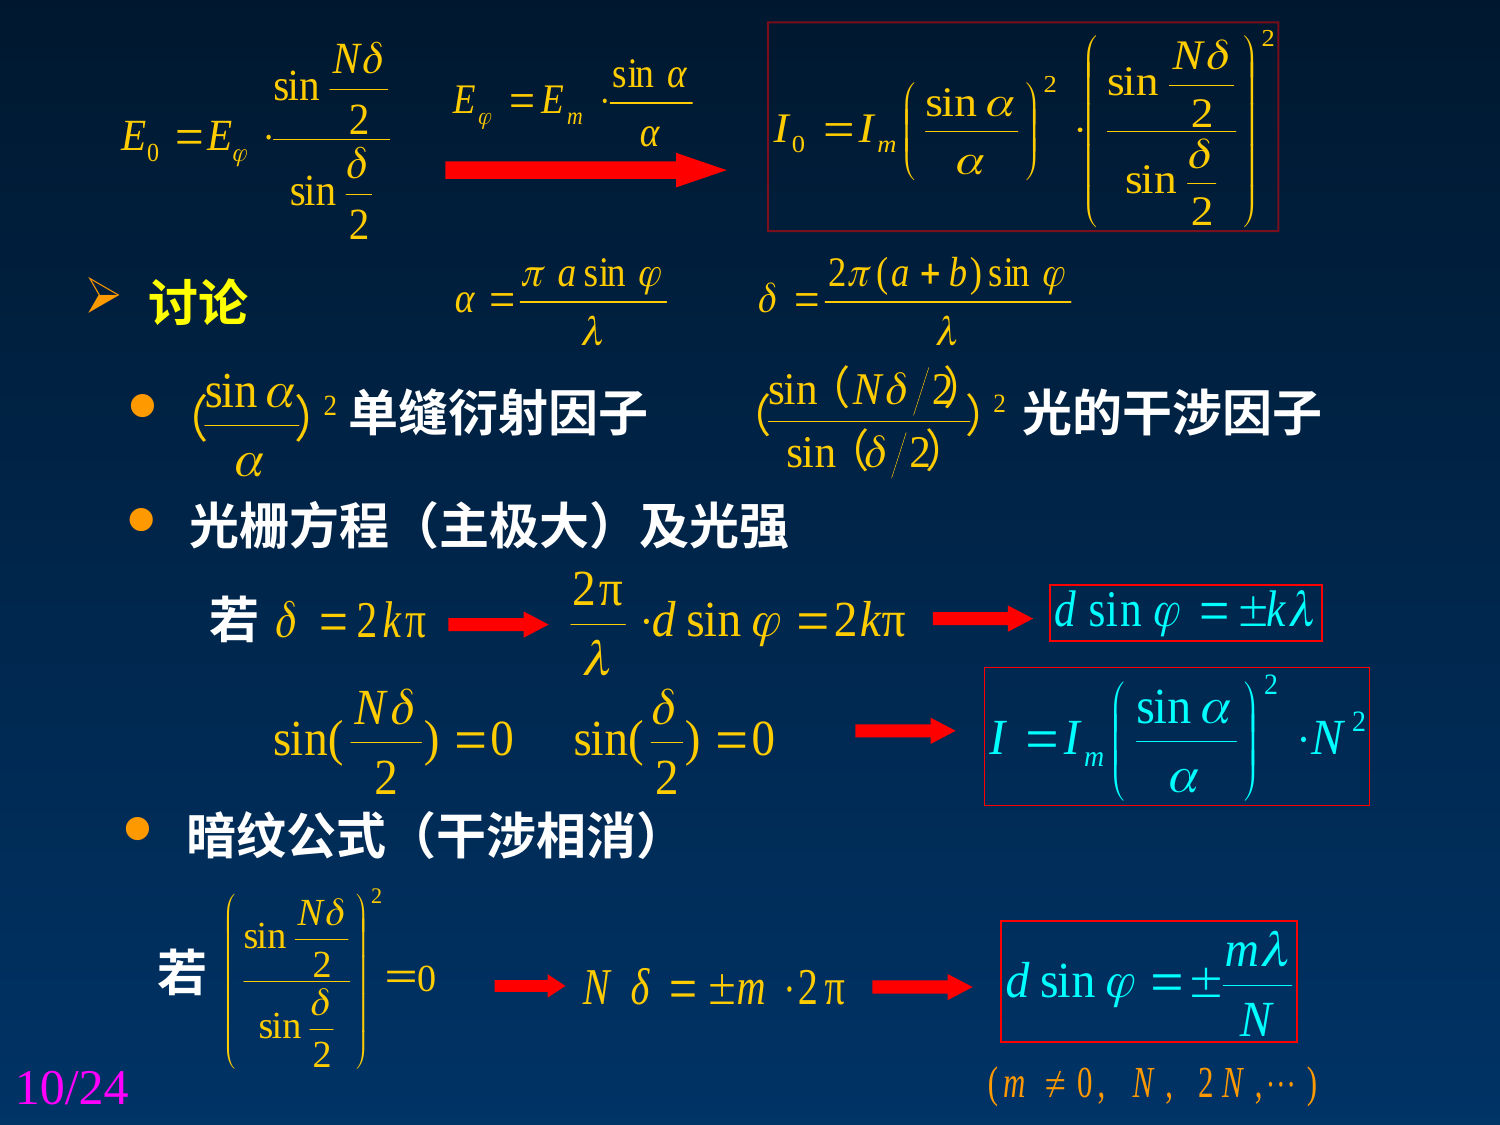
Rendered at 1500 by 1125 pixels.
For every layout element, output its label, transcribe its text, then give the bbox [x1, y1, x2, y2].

text_box [448, 611, 549, 638]
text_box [745, 362, 1009, 481]
text_box 光栅方程（主极大）及光强 [111, 487, 950, 563]
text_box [448, 245, 673, 353]
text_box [445, 46, 700, 154]
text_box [222, 882, 437, 1072]
text_box [445, 161, 727, 188]
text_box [768, 23, 1278, 231]
text_box 光的干涉因子 [1012, 373, 1430, 449]
text_box /24 [0, 1046, 350, 1125]
text_box [494, 974, 566, 998]
text_box 单缝衍射因子 [345, 373, 740, 449]
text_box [271, 679, 778, 799]
text_box 单缝衍射因子 [112, 373, 175, 449]
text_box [180, 362, 341, 481]
text_box 讨论 [70, 263, 305, 339]
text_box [752, 245, 1079, 353]
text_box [1050, 585, 1322, 641]
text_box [272, 596, 434, 643]
text_box [855, 717, 956, 744]
text_box [872, 973, 973, 1001]
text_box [984, 667, 1370, 806]
text_box 暗纹公式（干涉相消） [108, 796, 750, 872]
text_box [566, 560, 911, 680]
text_box 若 [195, 581, 275, 656]
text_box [116, 34, 394, 243]
text_box [932, 605, 1034, 632]
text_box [981, 1056, 1325, 1114]
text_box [1002, 921, 1297, 1041]
text_box 若 [142, 934, 217, 1010]
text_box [576, 963, 852, 1010]
